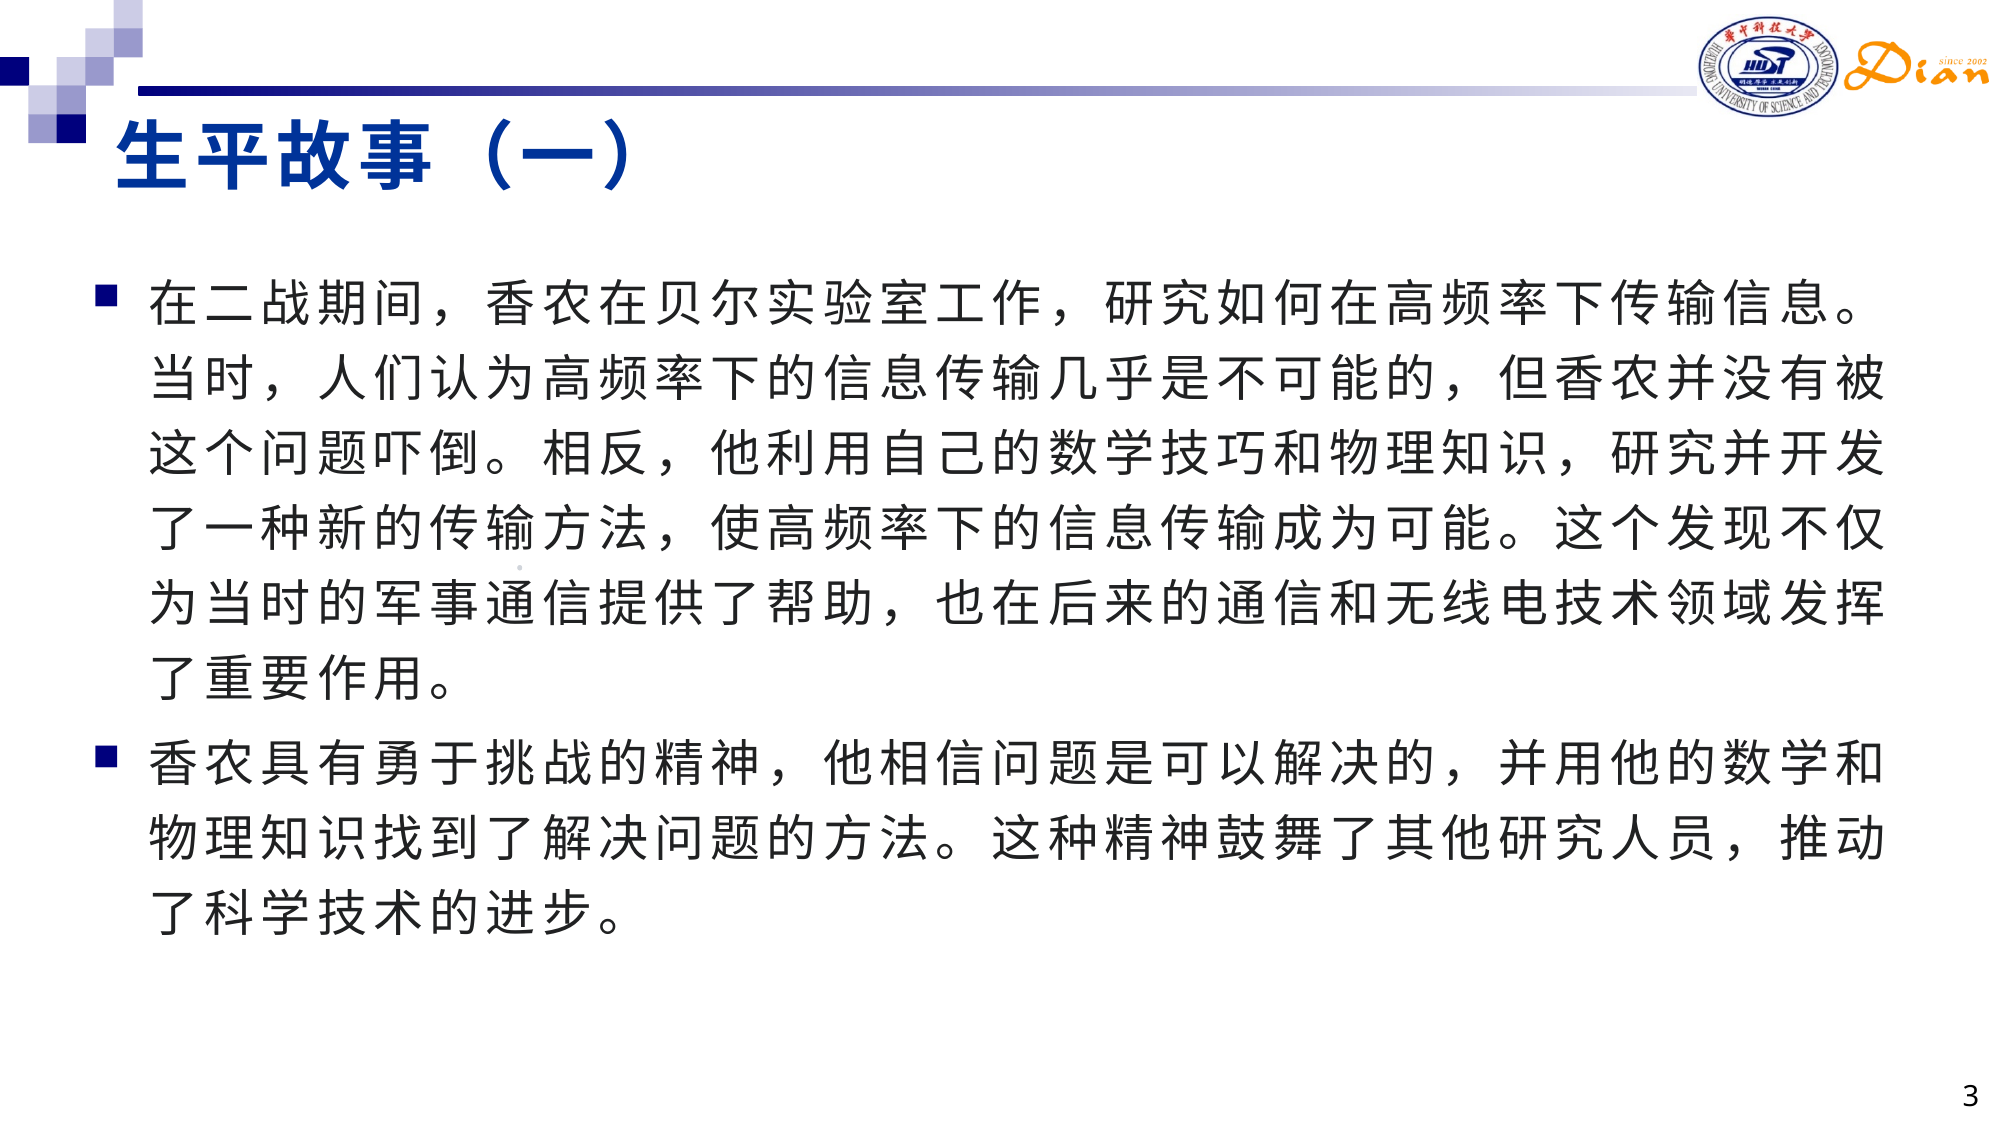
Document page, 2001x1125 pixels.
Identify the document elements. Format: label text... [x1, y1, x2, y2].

slide_number 3 [1527, 1058, 1995, 1125]
picture [1697, 14, 1839, 119]
title 生平故事（一） [99, 100, 1470, 207]
text_box 在二战期间，香农在贝尔实验室工作，研究如何在高频率下传输信息。当时，人们认为高频率下的信息传输几乎是不可能的，但香农并没有被这个问题吓倒。相反，他利用自己的数学技巧和物理知识，研究并开发了一种新的传输方法，使高频率下的信息传输成为可能。这个发现不仅为当时的军事通信提供了帮助，也在后来的通信和无线电技术领域发挥了重要作用。 香农具有勇于挑战的精神，他相信问题是可以解决的，并用他的数学和物理知识找到了解决问题的方法。这种精神鼓舞了其他研究人员，推动了科学技术的进步。 [77, 248, 1923, 1092]
picture [1843, 37, 2000, 97]
